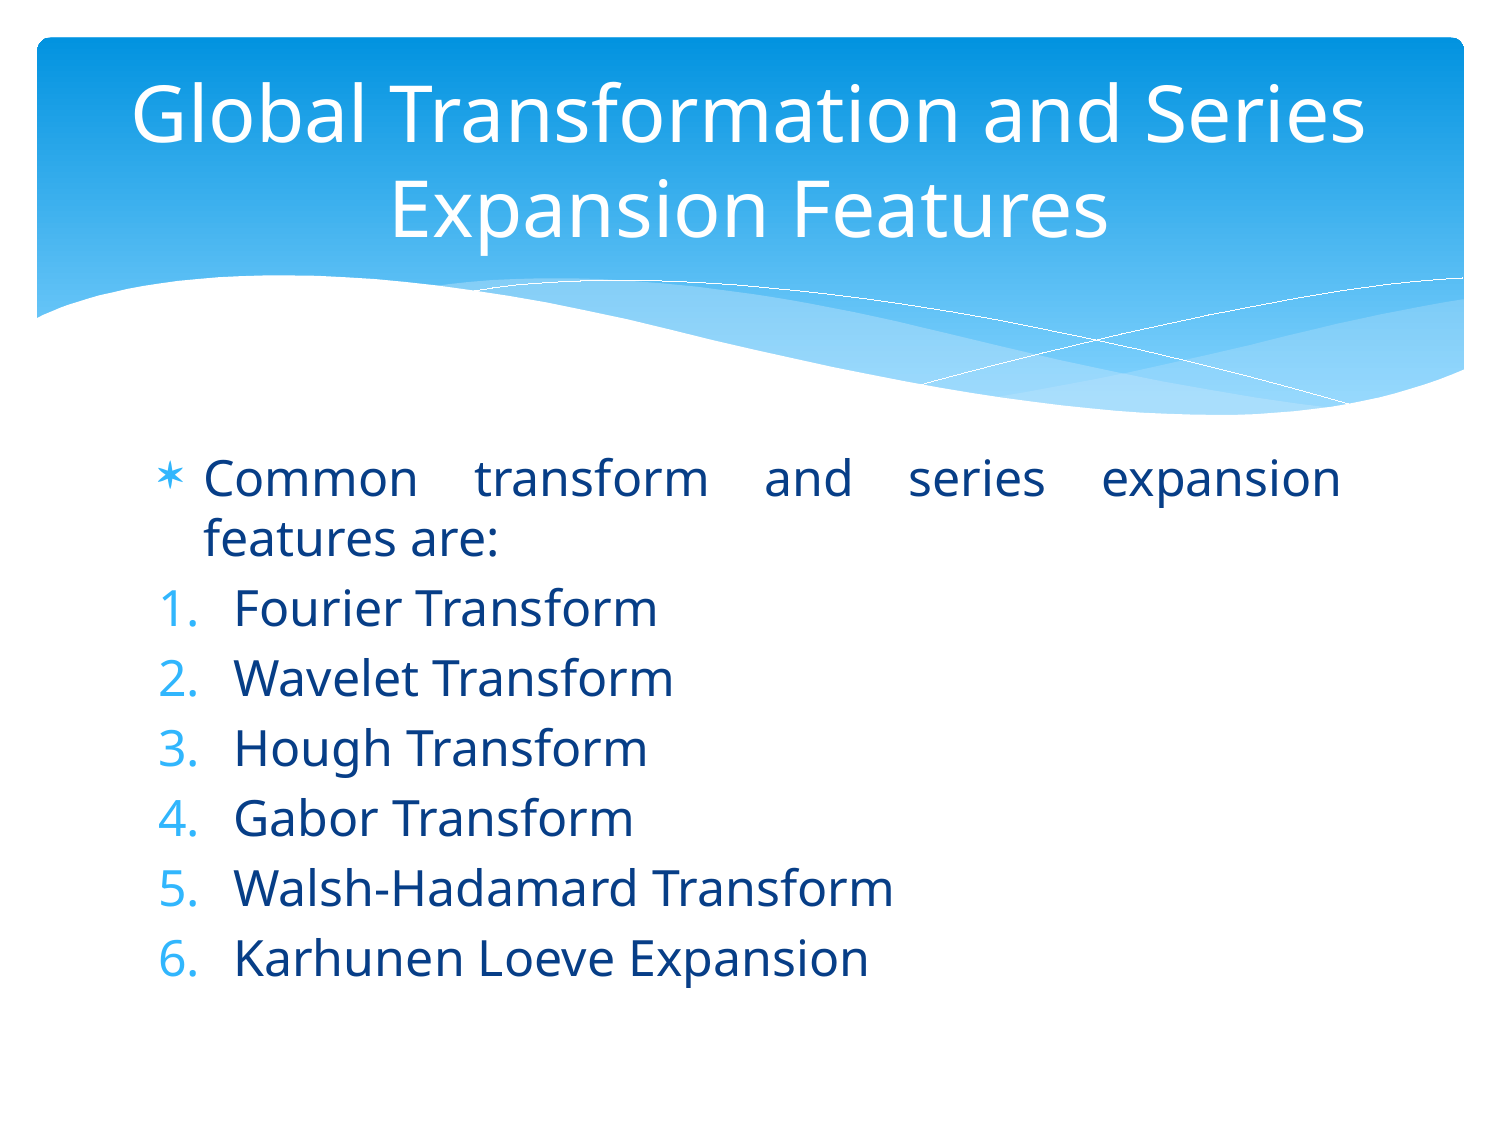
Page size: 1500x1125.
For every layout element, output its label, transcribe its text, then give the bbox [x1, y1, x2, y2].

title Global Transformation and Series Expansion Features [75, 55, 1425, 261]
list Common transform and series expansion features are: Fourier Transform Wavelet Transform Hough Transform Gabor Transform Walsh-Hadamard Transform Karhunen Loeve Expansion [143, 438, 1359, 1005]
